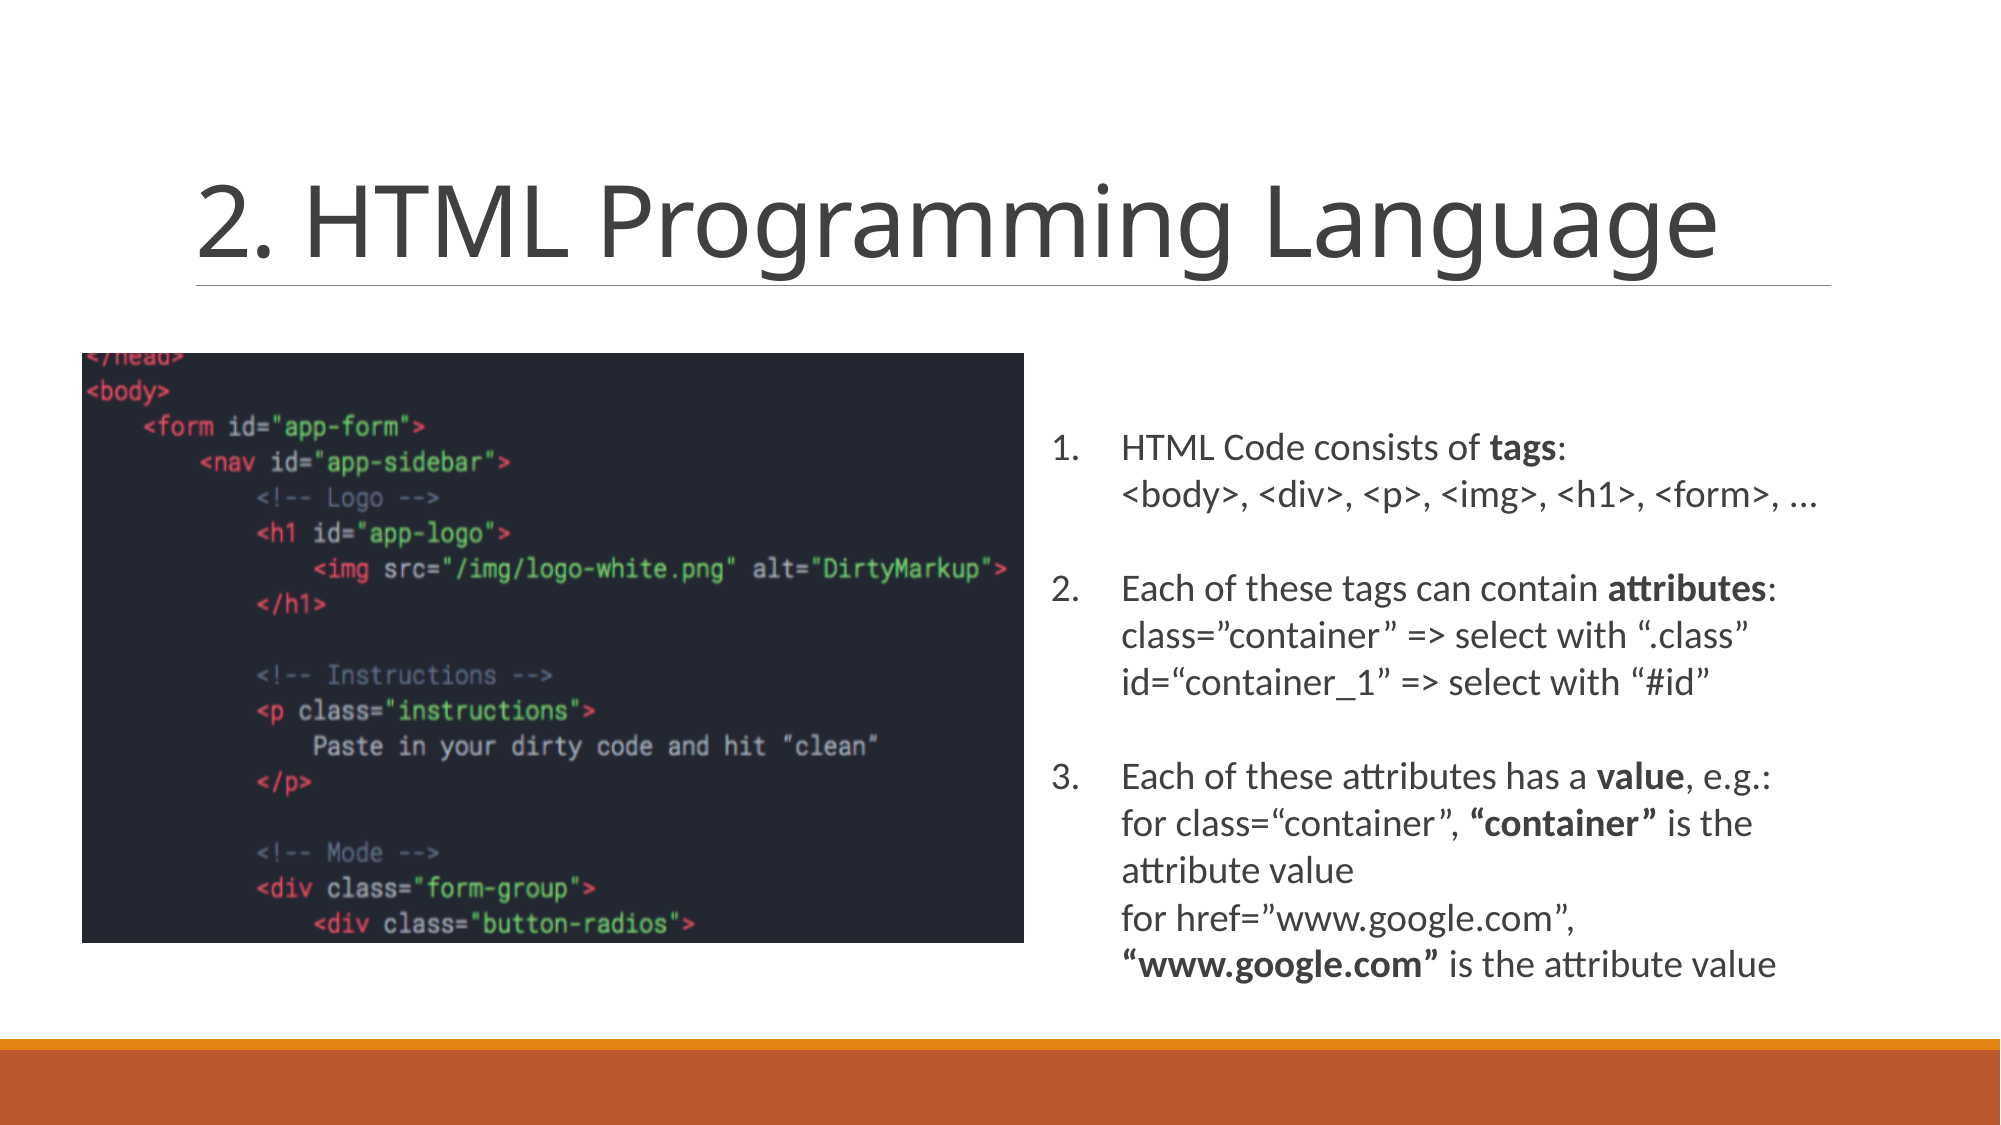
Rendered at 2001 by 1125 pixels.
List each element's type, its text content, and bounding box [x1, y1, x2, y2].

text_box HTML Code consists of tags: <body>, <div>, <p>, <img>, <h1>, <form>, ... Each of these tags can contain attributes: class=”container” => select with “.class” id=“container_1” => select with “#id” Each of these attributes has a value, e.g.: for class=“container”, “container” is the attribute value for href=”www.google.com”, “www.google.com” is the attribute value [1050, 320, 1884, 999]
title 2. HTML Programming Language [180, 47, 1830, 285]
picture [81, 350, 1039, 944]
